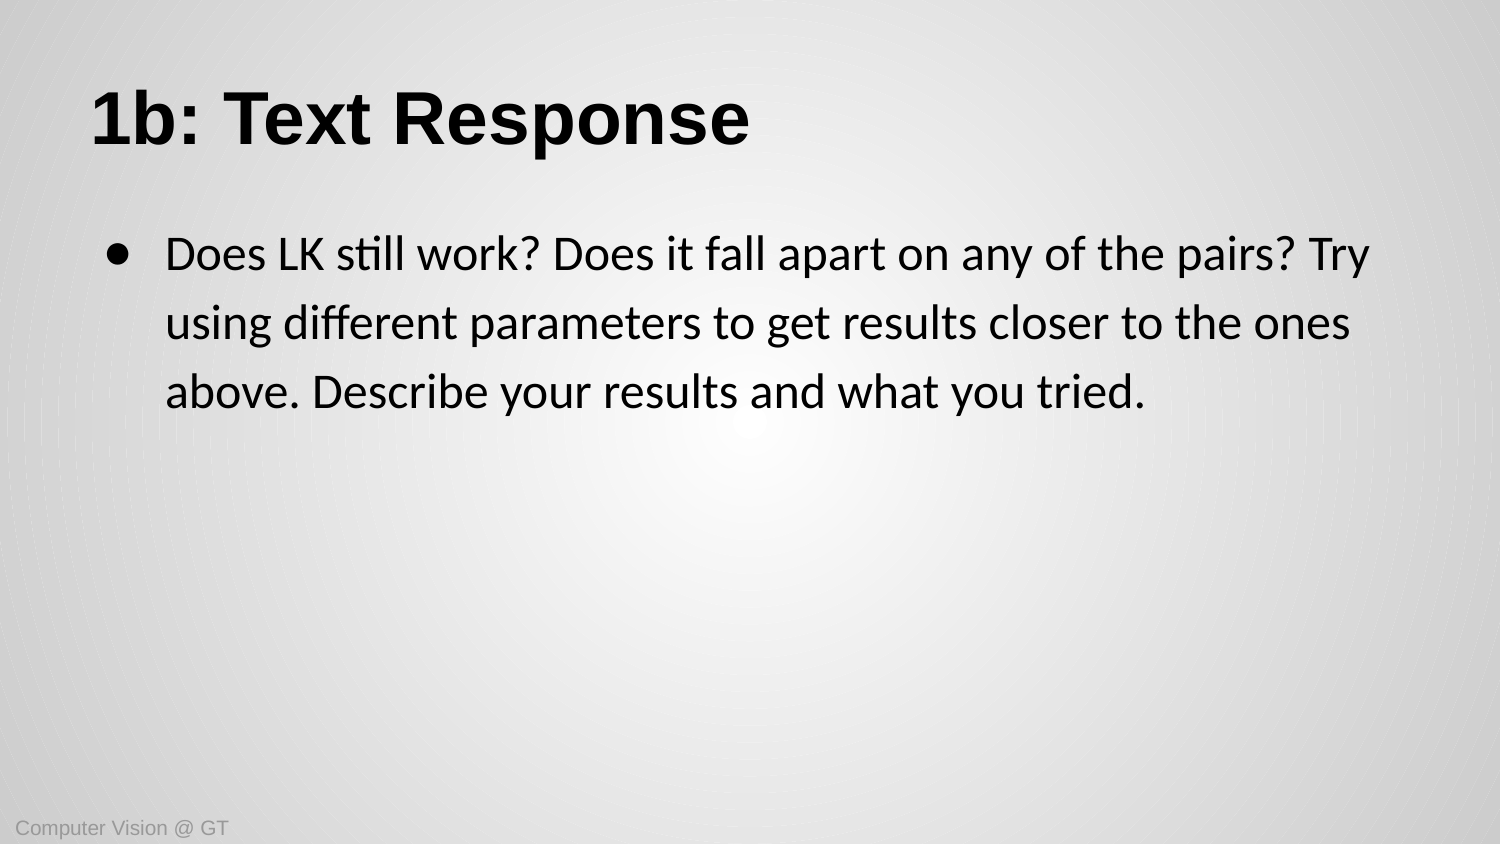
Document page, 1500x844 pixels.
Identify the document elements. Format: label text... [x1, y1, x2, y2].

text_box Computer Vision @ GT [0, 811, 422, 844]
title 1b: Text Response [75, 33, 1425, 175]
list Does LK still work? Does it fall apart on any of the pairs? Try using different parameters to get results closer to the ones above. Describe your results and what you tried. [75, 196, 1425, 808]
